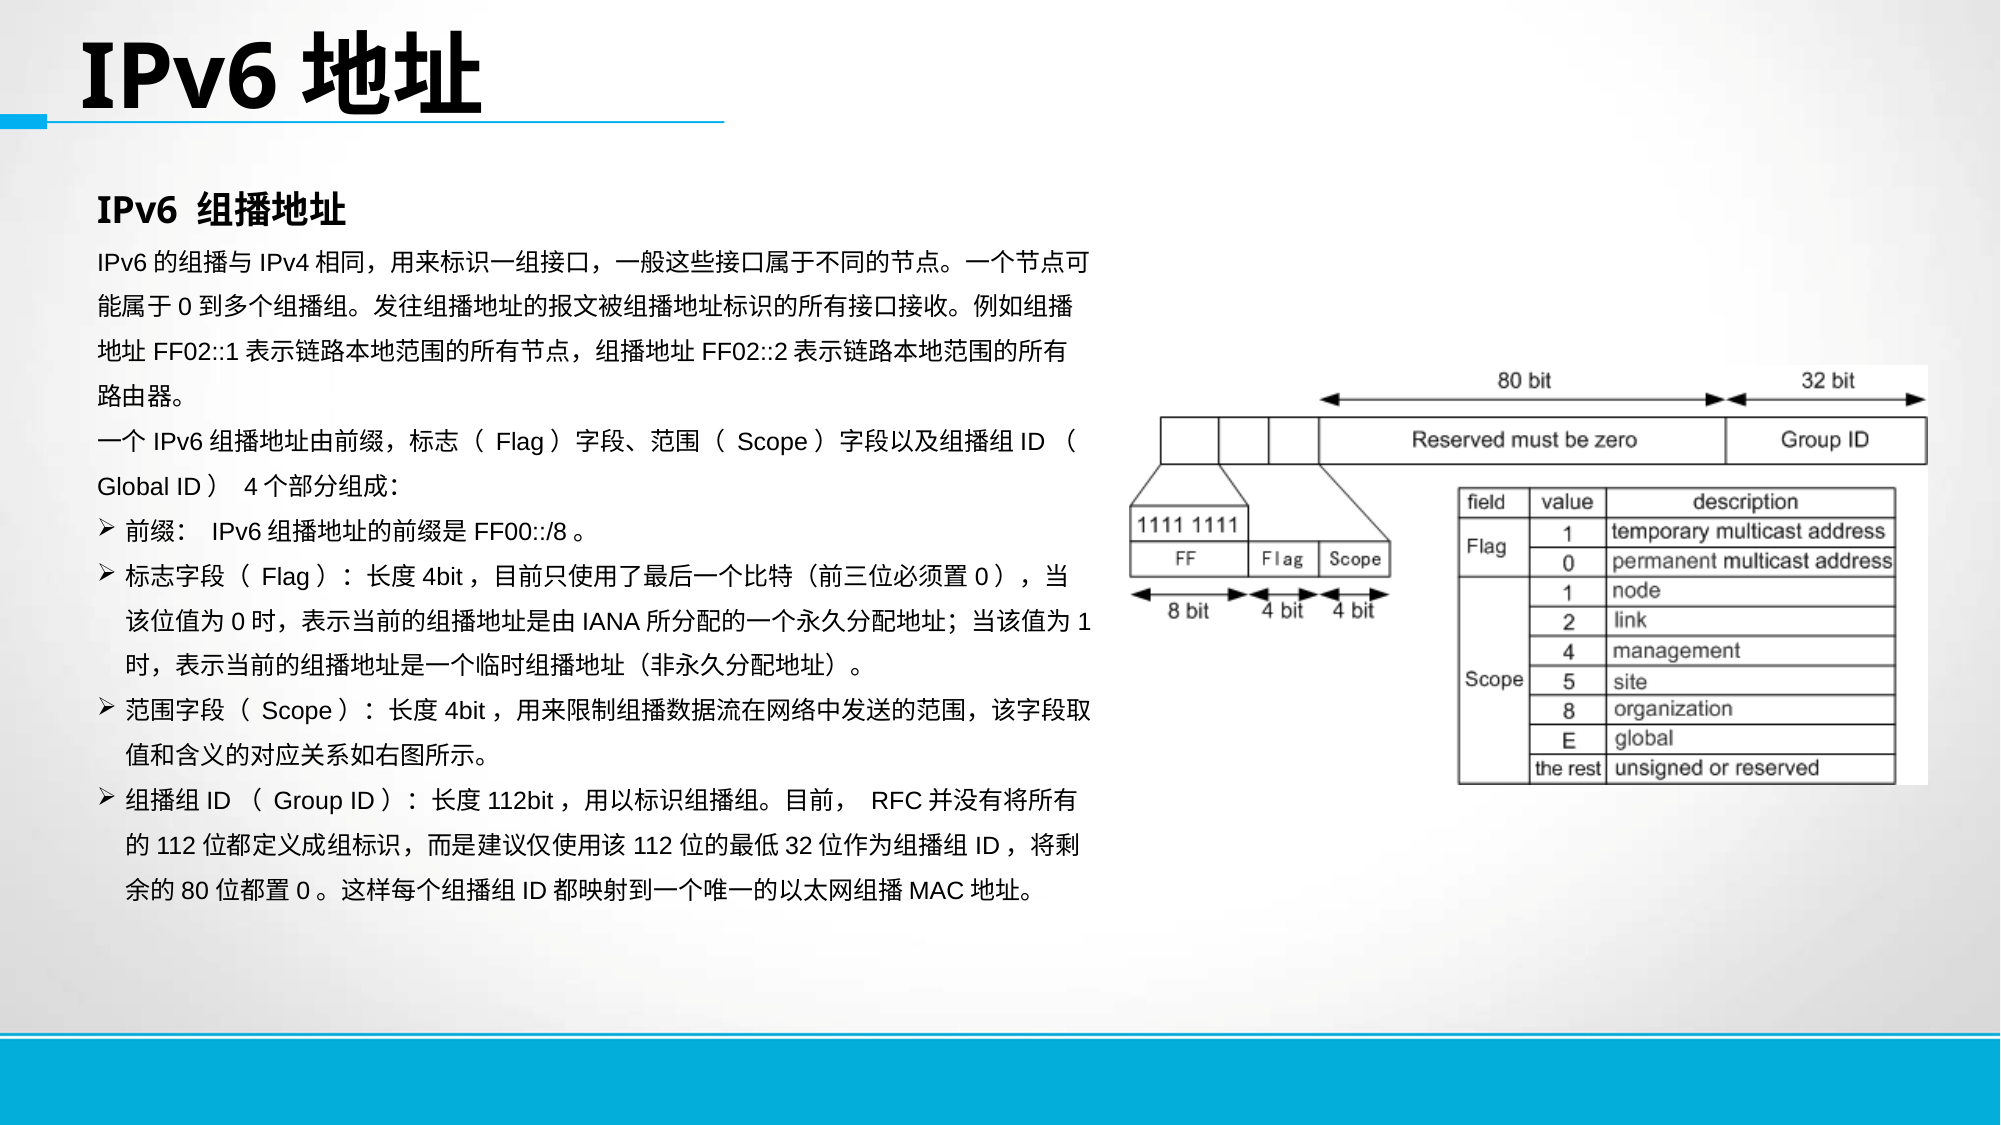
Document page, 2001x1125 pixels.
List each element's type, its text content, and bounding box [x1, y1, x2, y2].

text_box IPv6 组播地址 IPv6的组播与IPv4相同，用来标识一组接口，一般这些接口属于不同的节点。一个节点可能属于0到多个组播组。发往组播地址的报文被组播地址标识的所有接口接收。例如组播地址FF02::1表示链路本地范围的所有节点，组播地址FF02::2表示链路本地范围的所有路由器。 一个IPv6组播地址由前缀，标志（ Flag）字段、范围（ Scope）字段以及组播组ID（ Global ID） 4个部分组成： 前缀： IPv6组播地址的前缀是FF00::/8。 标志字段（ Flag）：长度4bit，目前只使用了最后一个比特（前三位必须置0），当该位值为0时，表示当前的组播地址是由IANA所分配的一个永久分配地址；当该值为1时，表示当前的组播地址是一个临时组播地址（非永久分配地址）。 范围字段（ Scope）：长度4bit，用来限制组播数据流在网络中发送的范围，该字段取值和含义的对应关系如右图所示。 组播组ID（ Group ID）：长度112bit，用以标识组播组。目前， RFC并没有将所有的112位都定义成组标识，而是建议仅使用该112位的最低32位作为组播组ID，将剩余的80位都置0。这样每个组播组ID都映射到一个唯一的以太网组播MAC地址。 [82, 156, 1109, 912]
picture [0, 0, 2001, 1033]
text_box IPv6地址 [66, 9, 686, 134]
